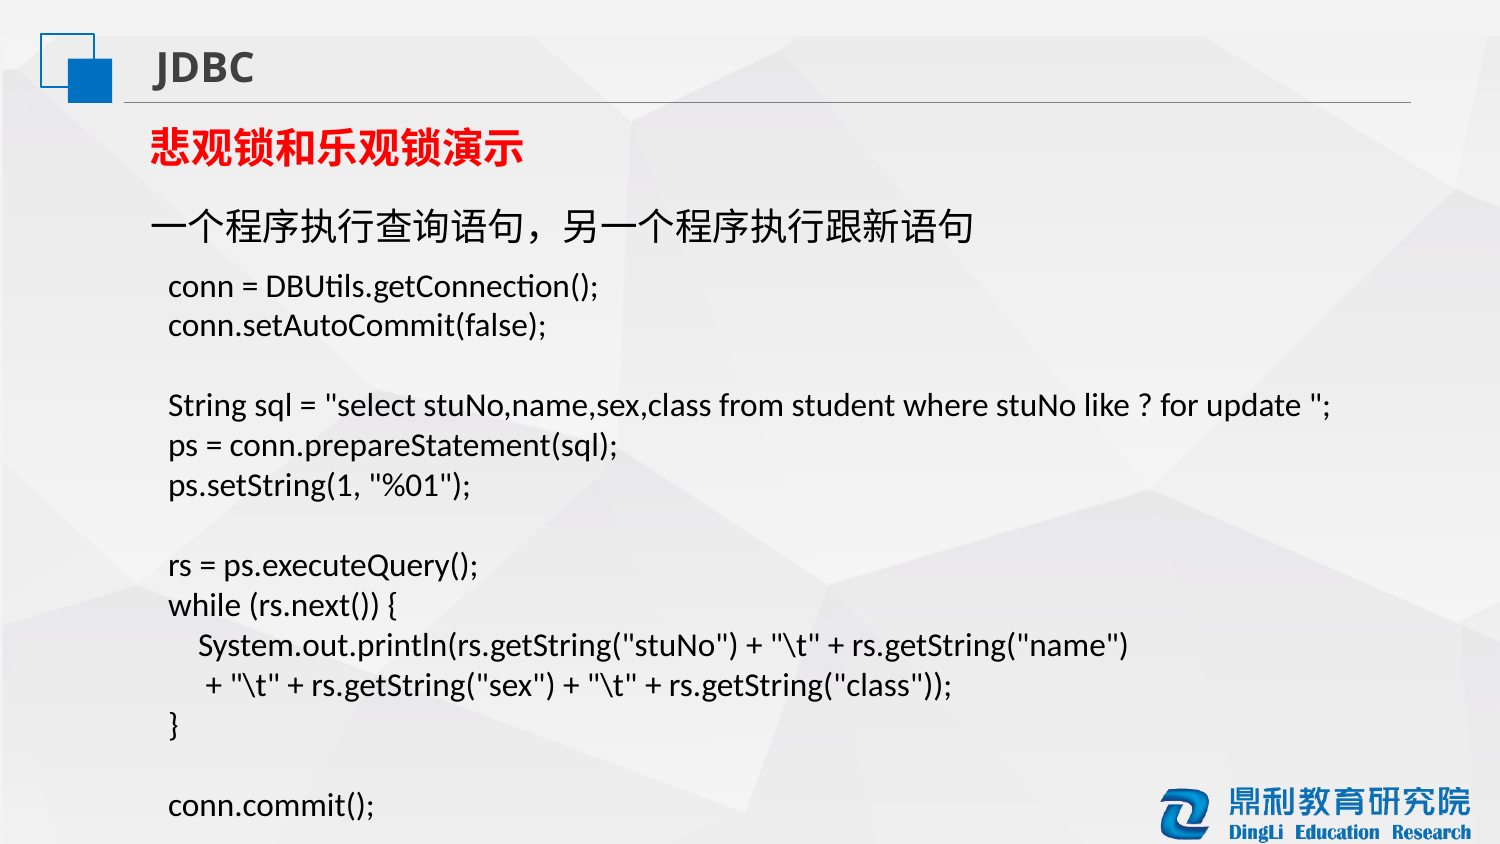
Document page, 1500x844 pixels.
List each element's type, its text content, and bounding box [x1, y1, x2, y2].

text_box 悲观锁和乐观锁演示 [135, 114, 798, 180]
text_box 一个程序执行查询语句，另一个程序执行跟新语句 [135, 195, 1211, 256]
text_box JDBC [140, 33, 270, 99]
picture [2, 36, 1500, 844]
text_box conn = DBUtils.getConnection(); conn.setAutoCommit(false); String sql = "select stuNo,name,sex,class from student where stuNo like ? for update "; ps = conn.prepareStatement(sql); ps.setString(1, "%01"); rs = ps.executeQuery(); while (rs.next()) { System.out.println(rs.getString("stuNo") + "\t" + rs.getString("name") + "\t" + rs.getString("sex") + "\t" + rs.getString("class")); } conn.commit(); [153, 256, 1441, 830]
picture [42, 36, 93, 86]
